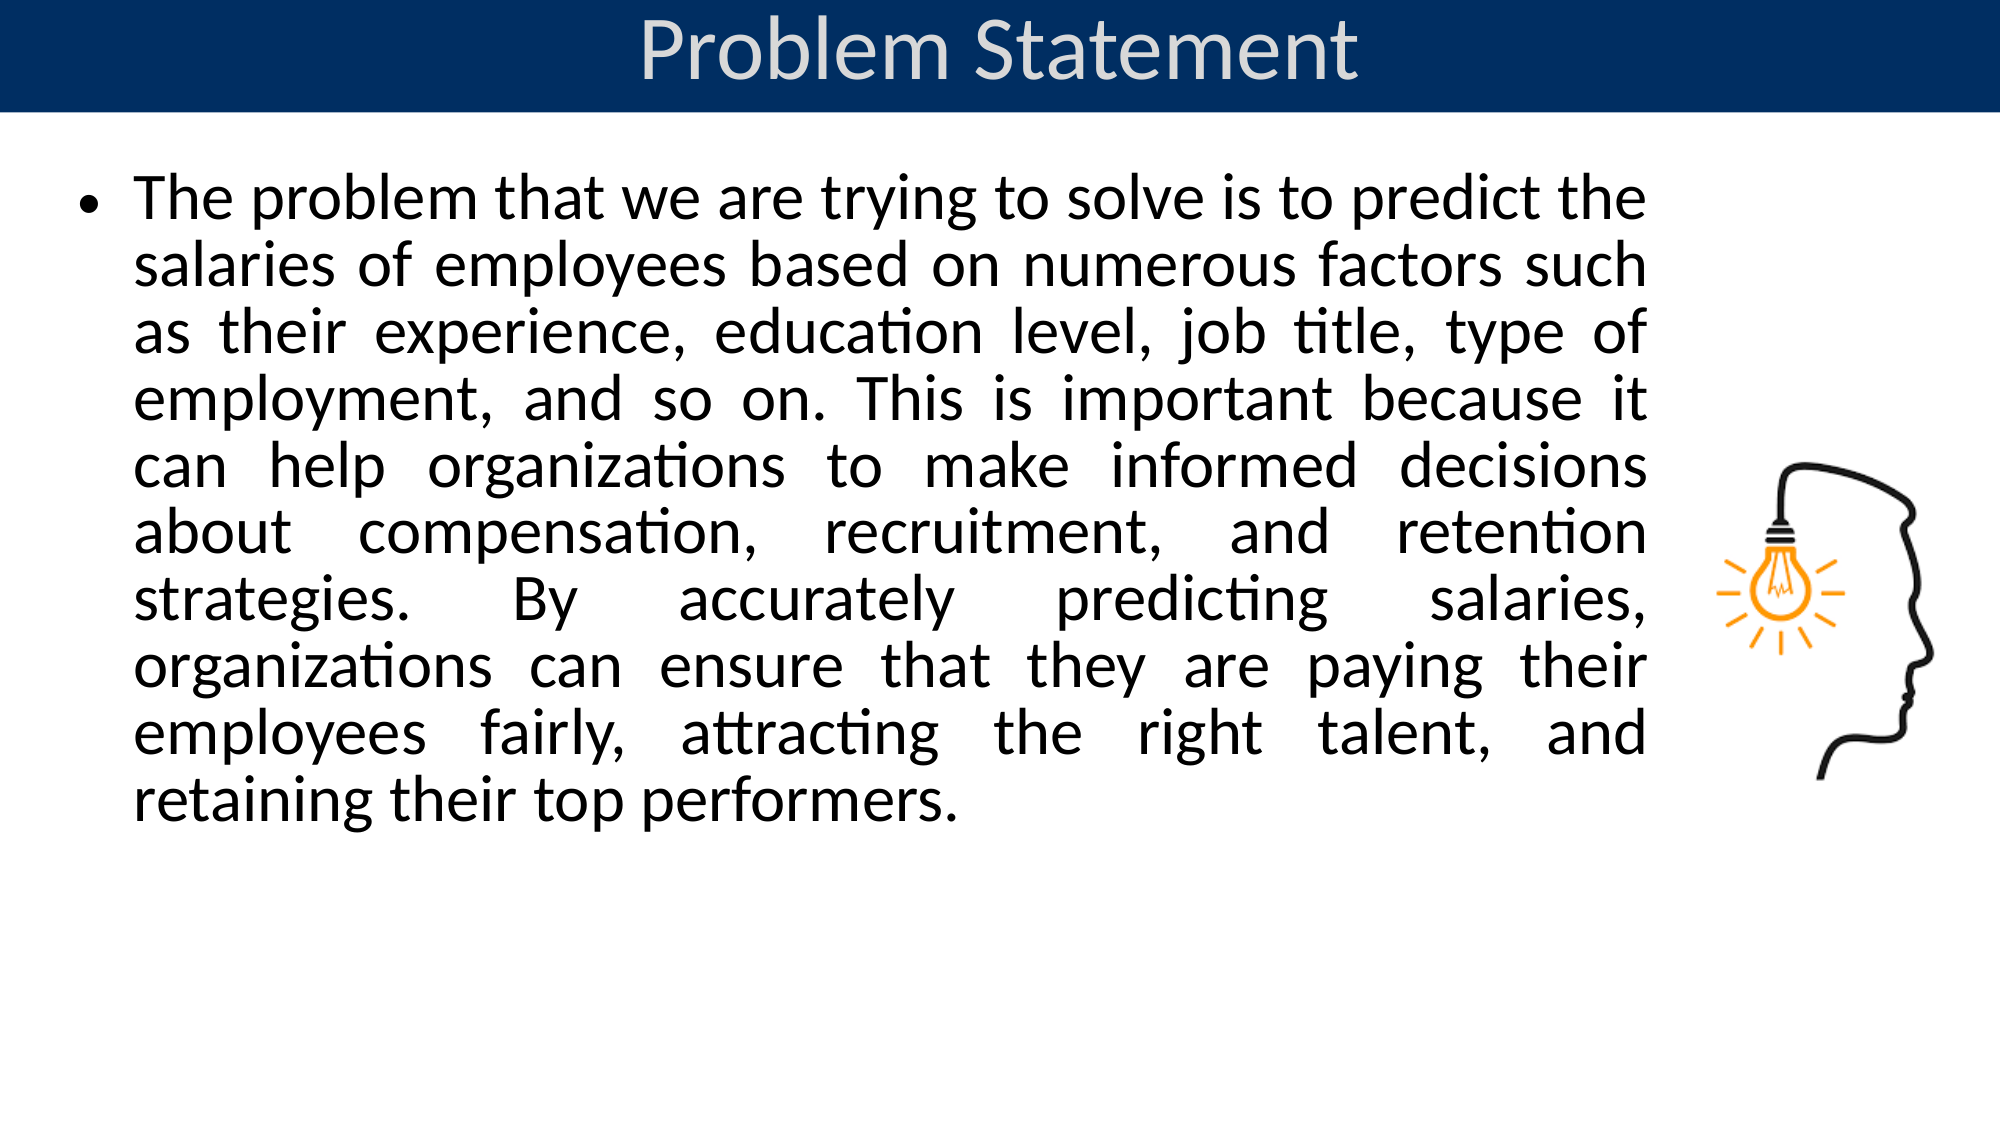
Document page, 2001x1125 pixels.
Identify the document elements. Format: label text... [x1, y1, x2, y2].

list The problem that we are trying to solve is to predict the salaries of employees based on numerous factors such as their experience, education level, job title, type of employment, and so on. This is important because it can help organizations to make informed decisions about compensation, recruitment, and retention strategies. By accurately predicting salaries, organizations can ensure that they are paying their employees fairly, attracting the right talent, and retaining their top performers. [62, 162, 1665, 1075]
title Problem Statement [0, 0, 2000, 113]
picture [1648, 442, 2000, 795]
